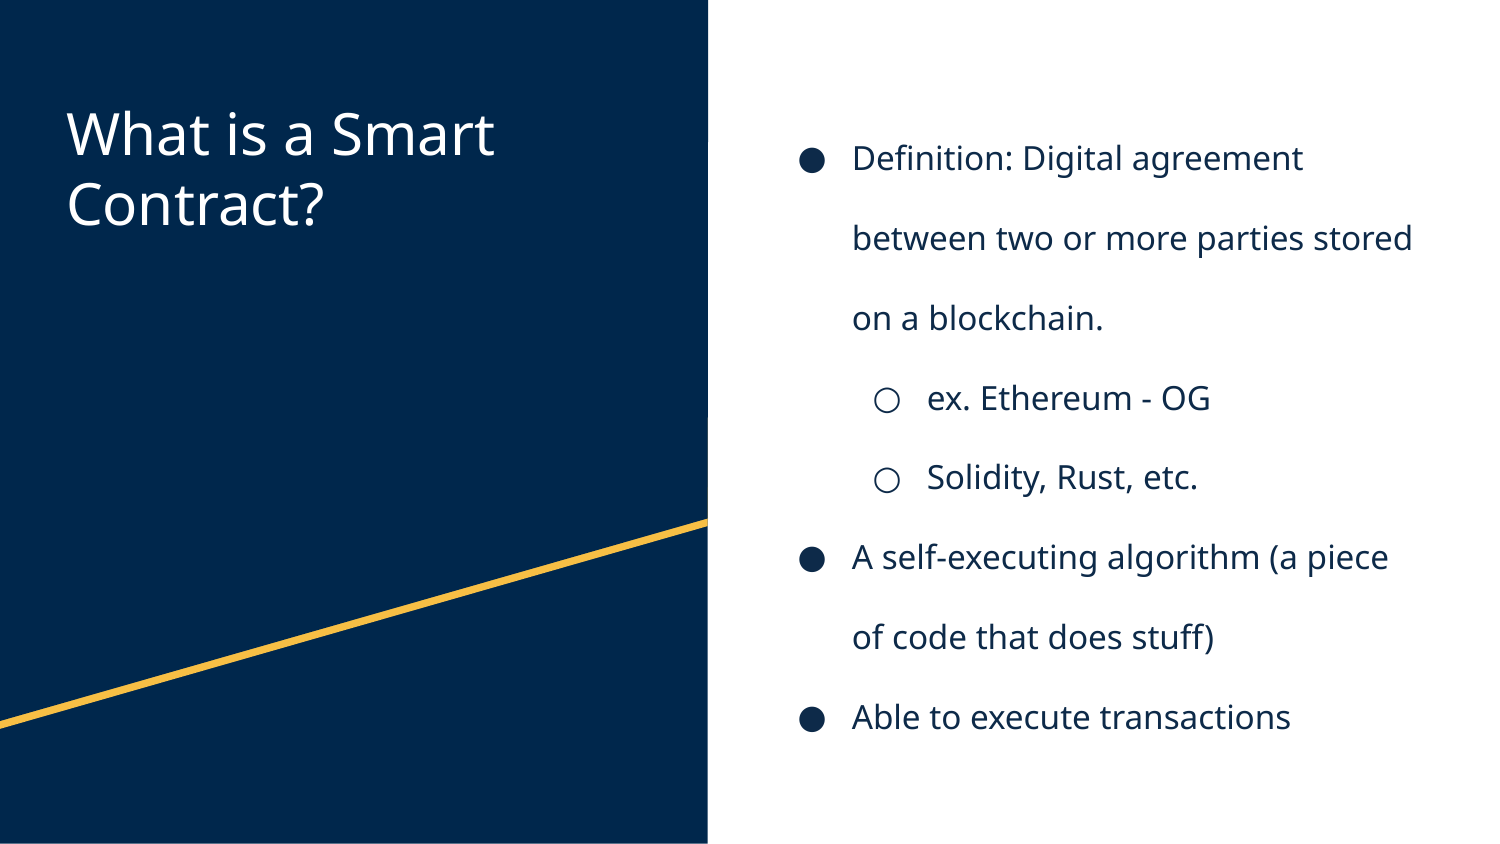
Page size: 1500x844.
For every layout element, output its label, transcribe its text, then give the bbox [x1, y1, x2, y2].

list Definition: Digital agreement between two or more parties stored on a blockchain. ex. Ethereum - OG Solidity, Rust, etc. A self-executing algorithm (a piece of code that does stuff) Able to execute transactions [761, 82, 1446, 802]
title What is a Smart Contract? [51, 82, 660, 494]
